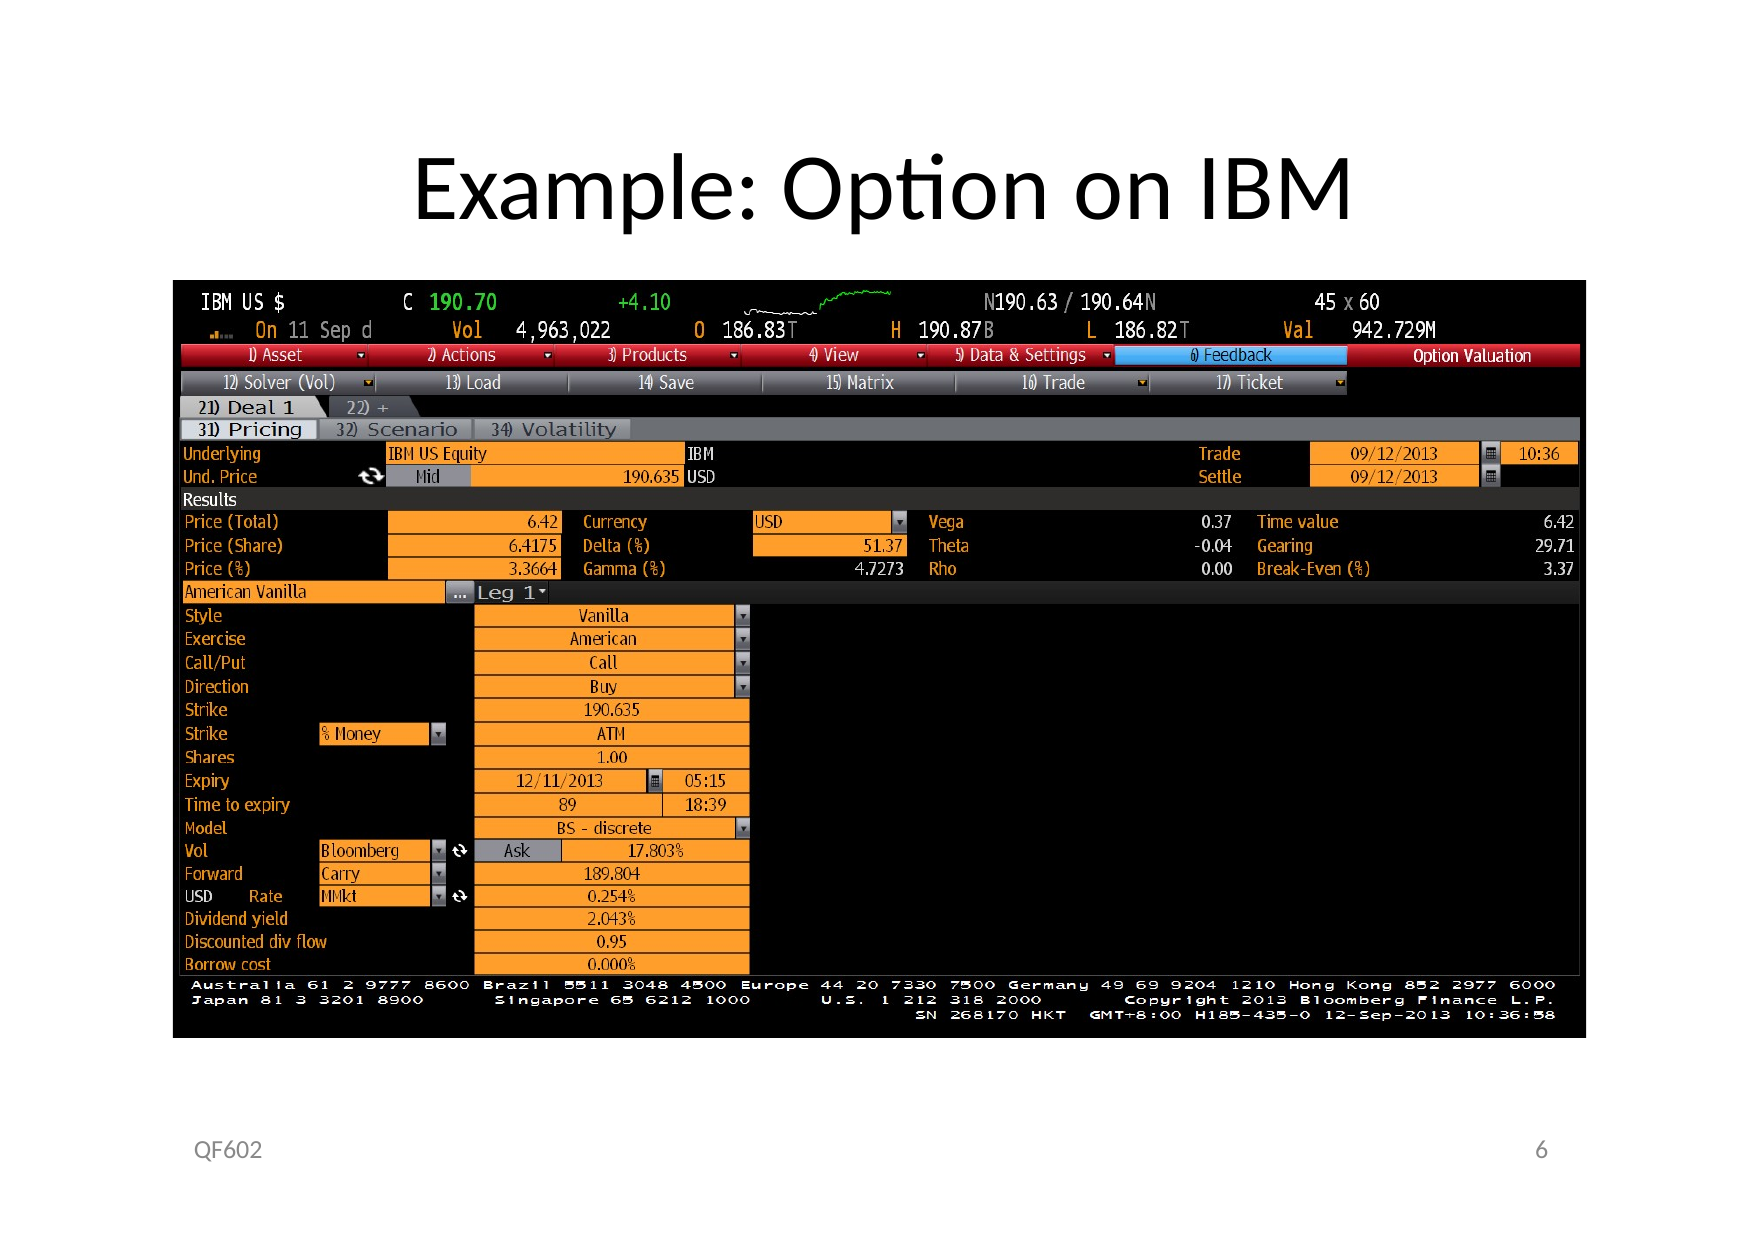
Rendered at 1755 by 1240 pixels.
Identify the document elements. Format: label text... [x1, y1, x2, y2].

slide_number QF602 [191, 1131, 265, 1240]
text_box I [172, 280, 1587, 1038]
slide_number 6 [1530, 1131, 1566, 1240]
title Example: Option on IBM [264, 122, 1503, 280]
